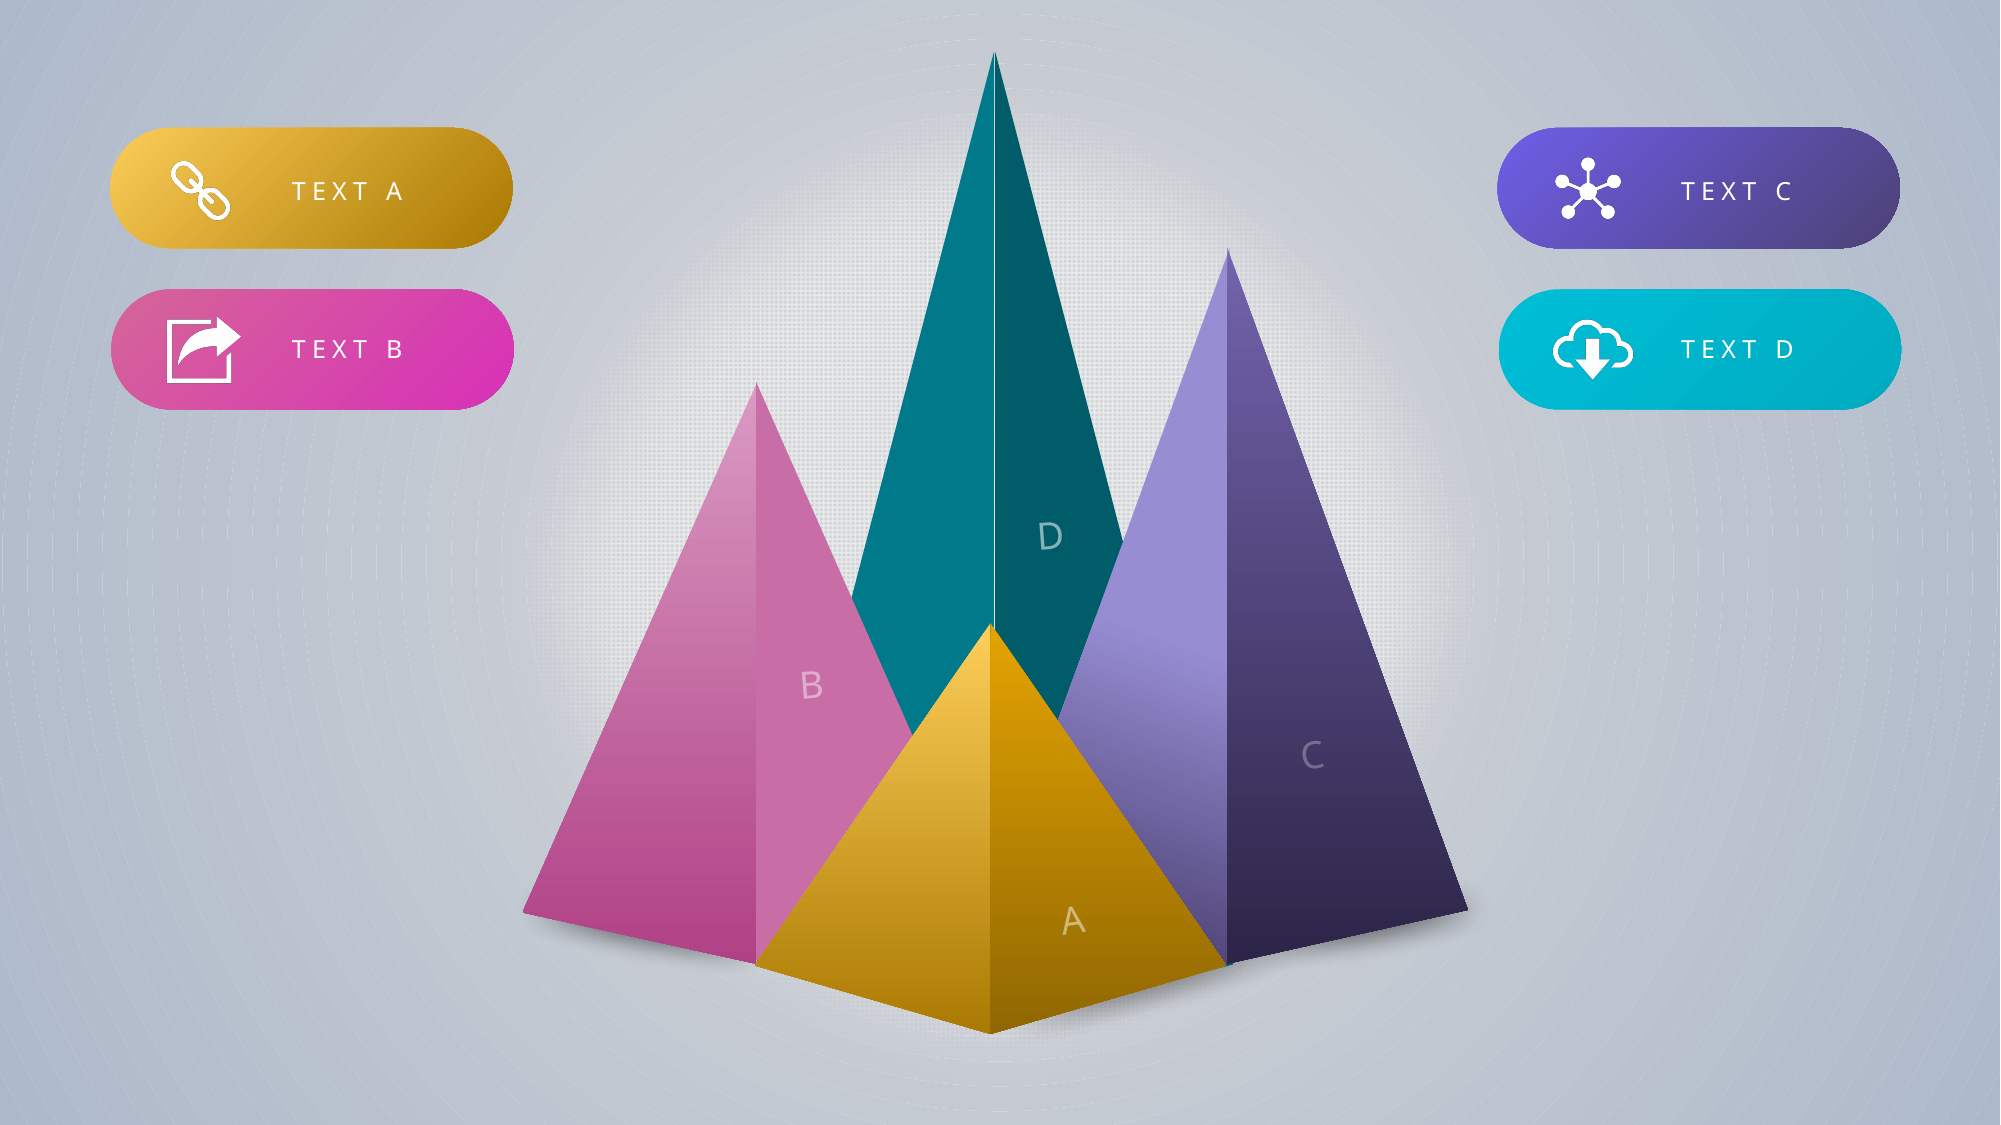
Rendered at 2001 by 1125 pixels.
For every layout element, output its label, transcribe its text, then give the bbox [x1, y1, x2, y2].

text_box TEXT B [277, 326, 452, 372]
text_box [110, 288, 452, 411]
picture [162, 307, 246, 391]
picture [159, 149, 242, 232]
text_box [1557, 126, 1901, 250]
text_box TEXT A [277, 167, 452, 213]
picture [1551, 307, 1635, 391]
text_box TEXT D [1666, 326, 1864, 372]
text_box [452, 51, 1557, 1034]
text_box [109, 126, 452, 250]
text_box TEXT C [1666, 167, 1864, 213]
picture [1546, 146, 1630, 230]
text_box [1557, 288, 1903, 411]
